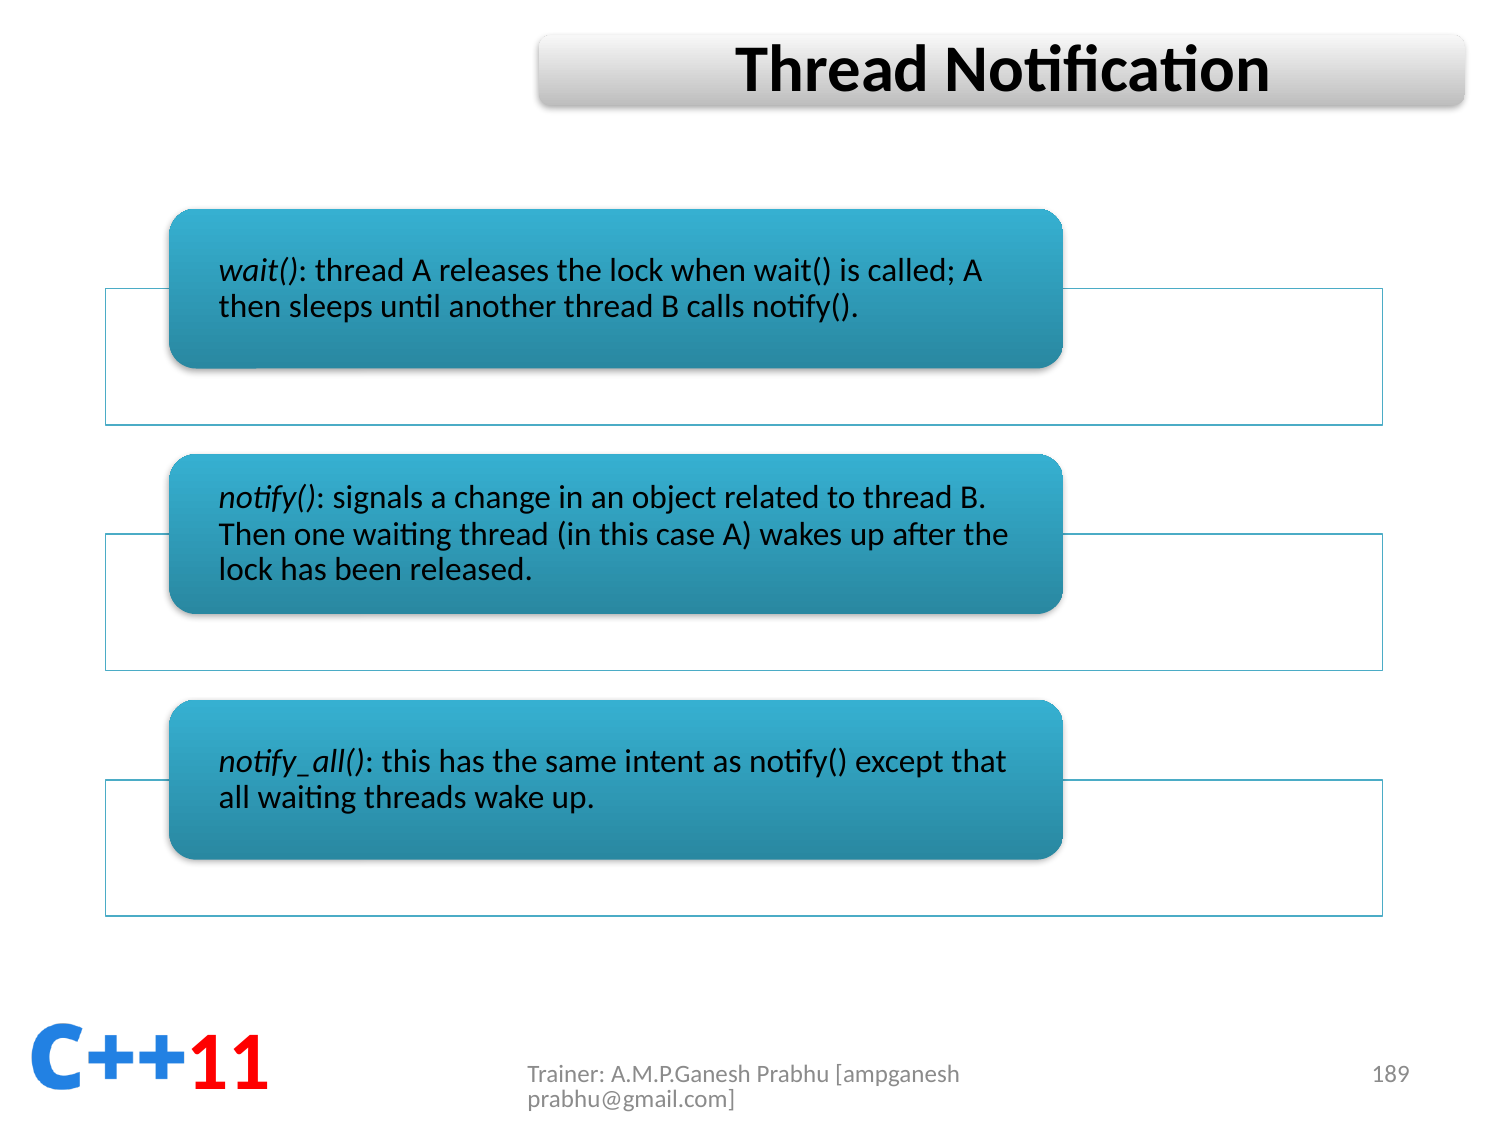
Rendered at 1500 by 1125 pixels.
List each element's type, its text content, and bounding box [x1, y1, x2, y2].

footer Trainer: A.M.P.Ganesh Prabhu [ampganeshprabhu@gmail.com] [512, 1042, 988, 1103]
slide_number 189 [1074, 1042, 1425, 1103]
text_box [105, 34, 1466, 926]
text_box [3, 980, 288, 1125]
